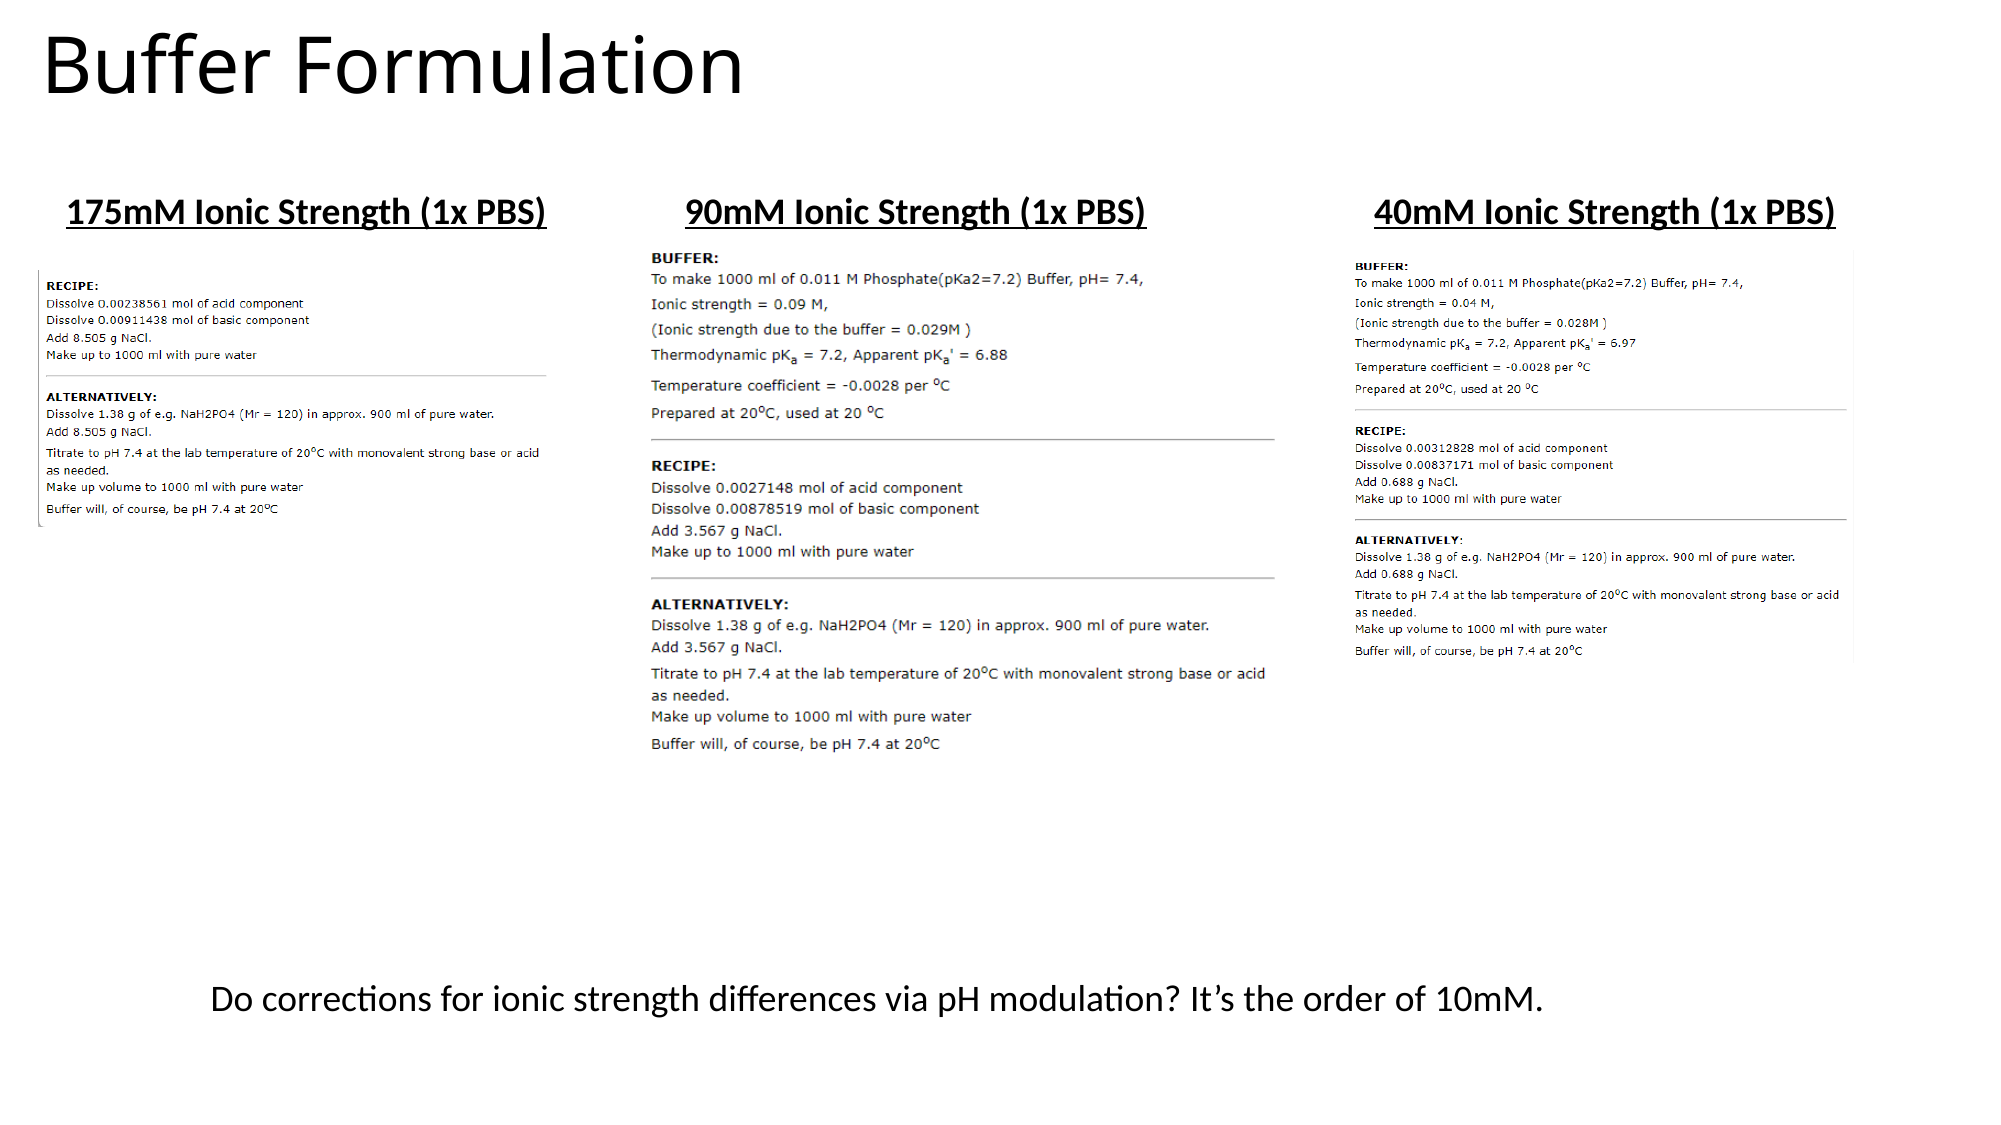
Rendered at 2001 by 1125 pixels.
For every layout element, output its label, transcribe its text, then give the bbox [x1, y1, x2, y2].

title Buffer Formulation [26, 17, 1752, 119]
text_box Do corrections for ionic strength differences via pH modulation? It’s the order of 10mM. [195, 966, 1569, 1027]
text_box 40mM Ionic Strength (1x PBS) [1359, 179, 1852, 240]
text_box 175mM Ionic Strength (1x PBS) [51, 179, 562, 240]
text_box 90mM Ionic Strength (1x PBS) [669, 179, 1162, 239]
picture [37, 270, 547, 527]
picture [1350, 250, 1854, 663]
picture [649, 239, 1275, 760]
